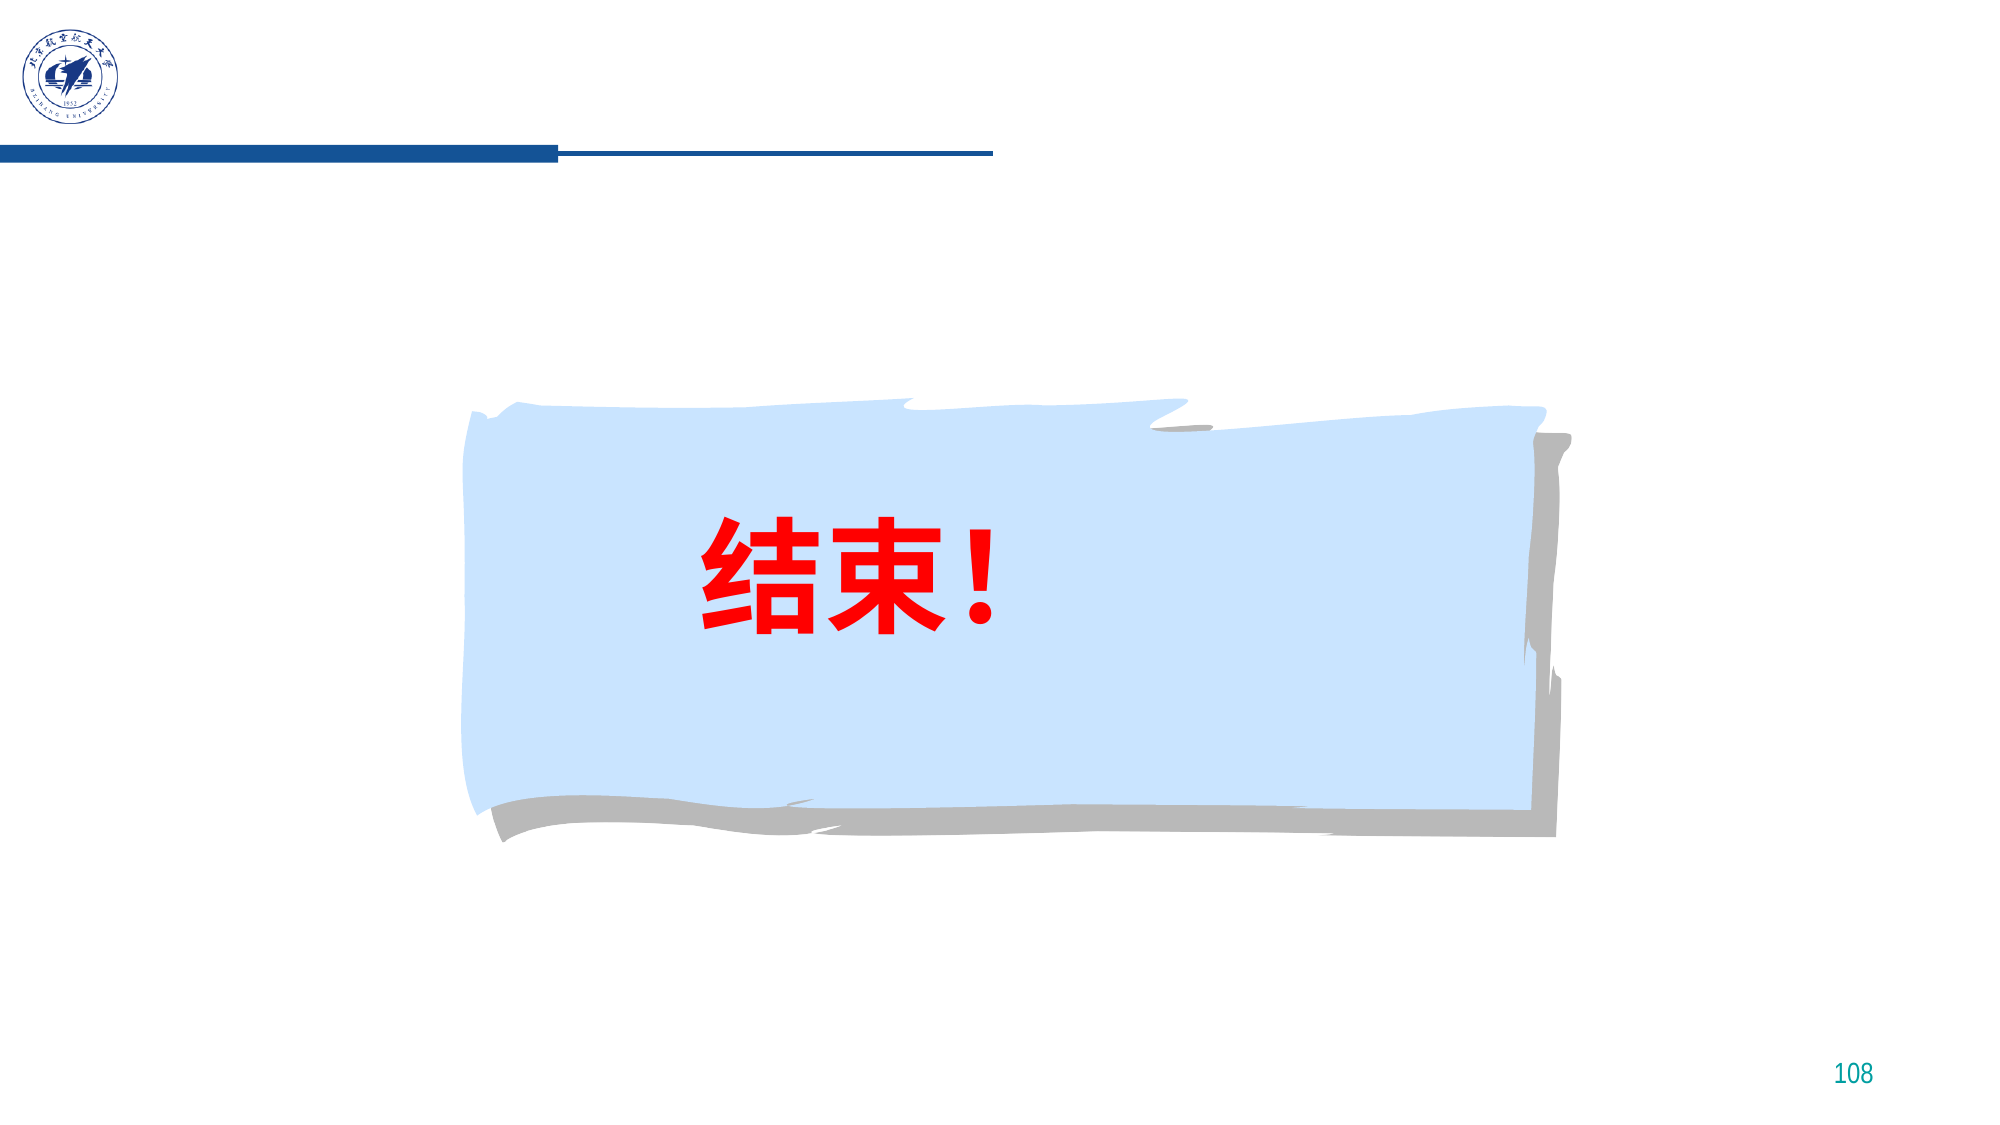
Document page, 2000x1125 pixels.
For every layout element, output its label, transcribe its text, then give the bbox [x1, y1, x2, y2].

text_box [448, 385, 1554, 817]
slide_number 108 [1471, 1021, 1889, 1098]
picture [16, 23, 124, 130]
